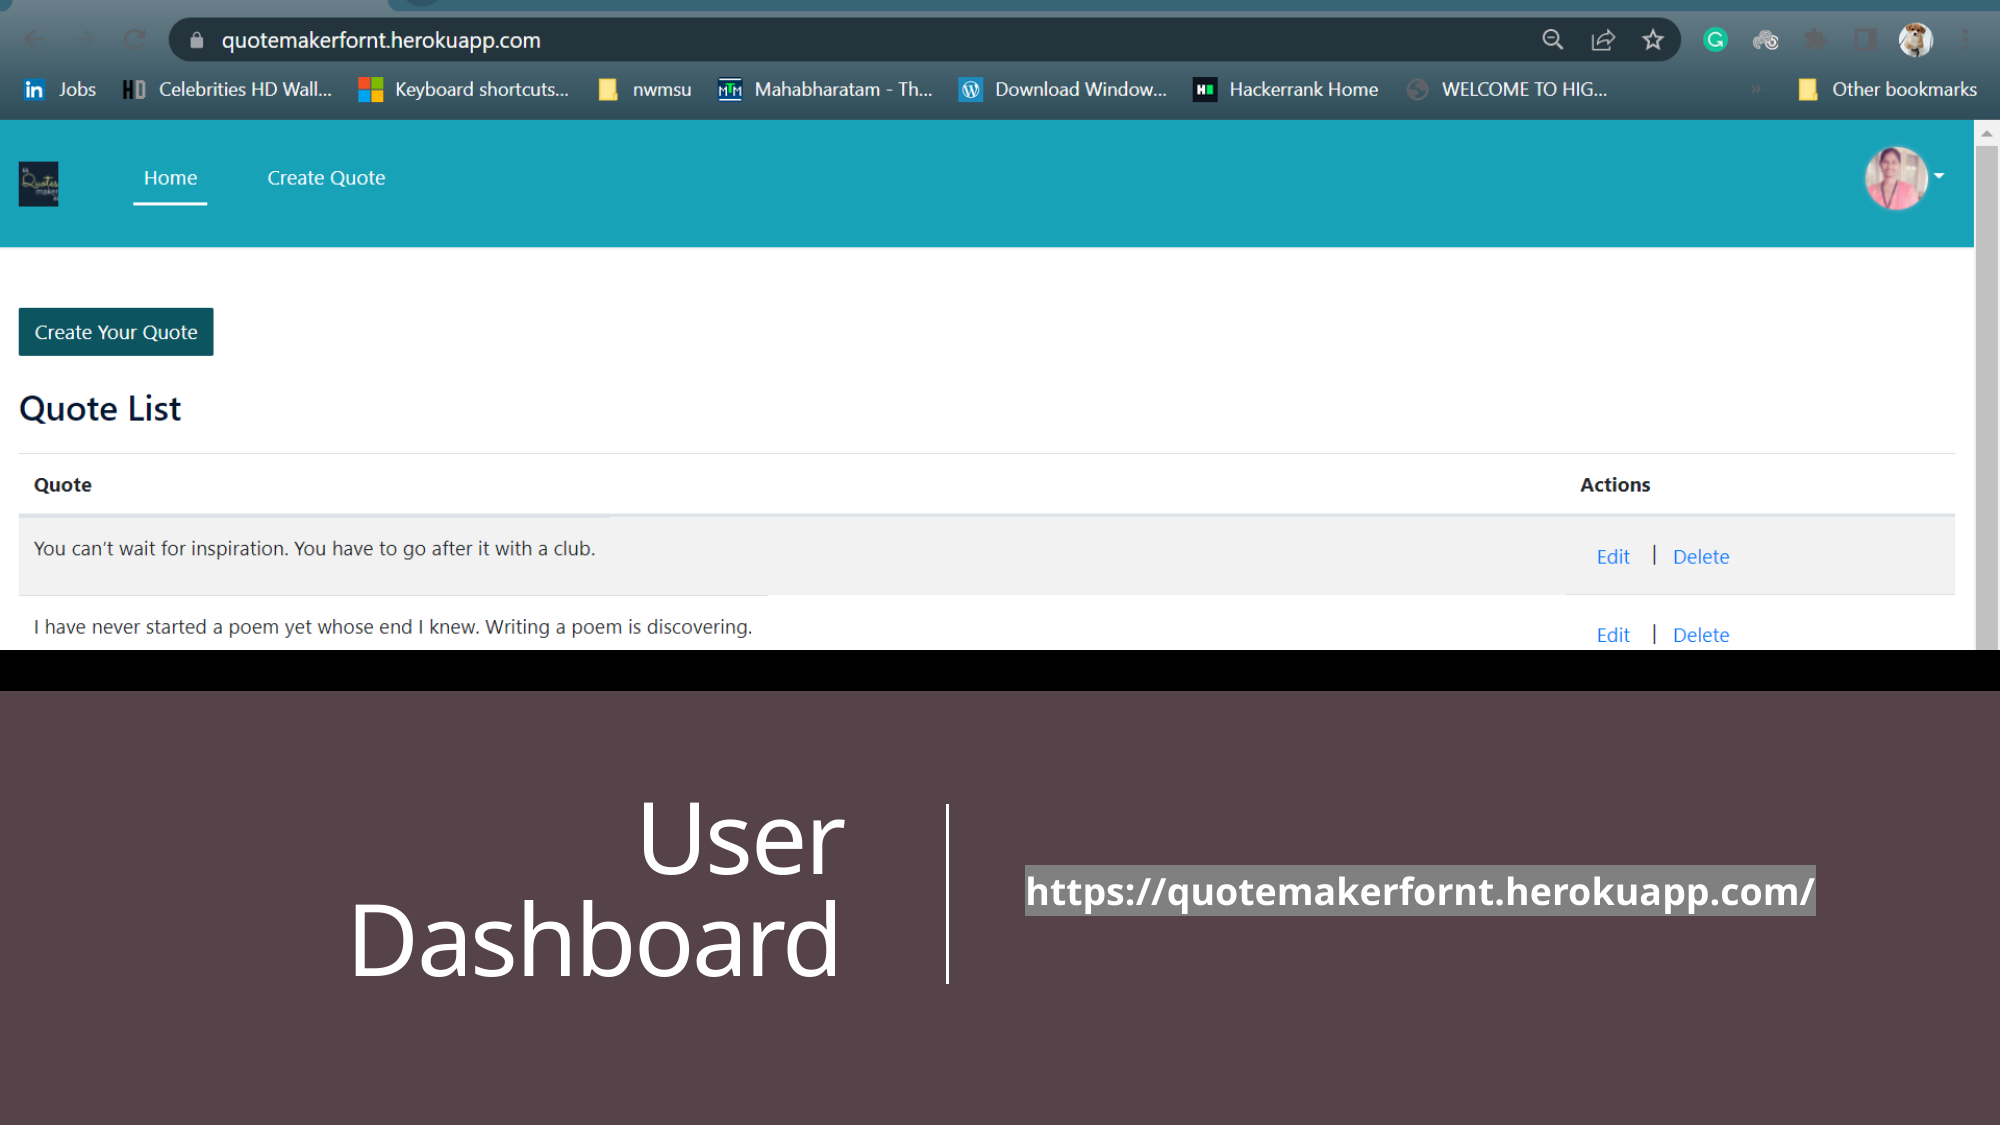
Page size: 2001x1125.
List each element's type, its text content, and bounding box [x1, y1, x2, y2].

text_box https://quotemakerfornt.herokuapp.com/ [999, 744, 1875, 1043]
title User Dashboard [107, 759, 860, 1030]
text_box [0, 690, 2000, 1125]
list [0, 0, 2000, 650]
